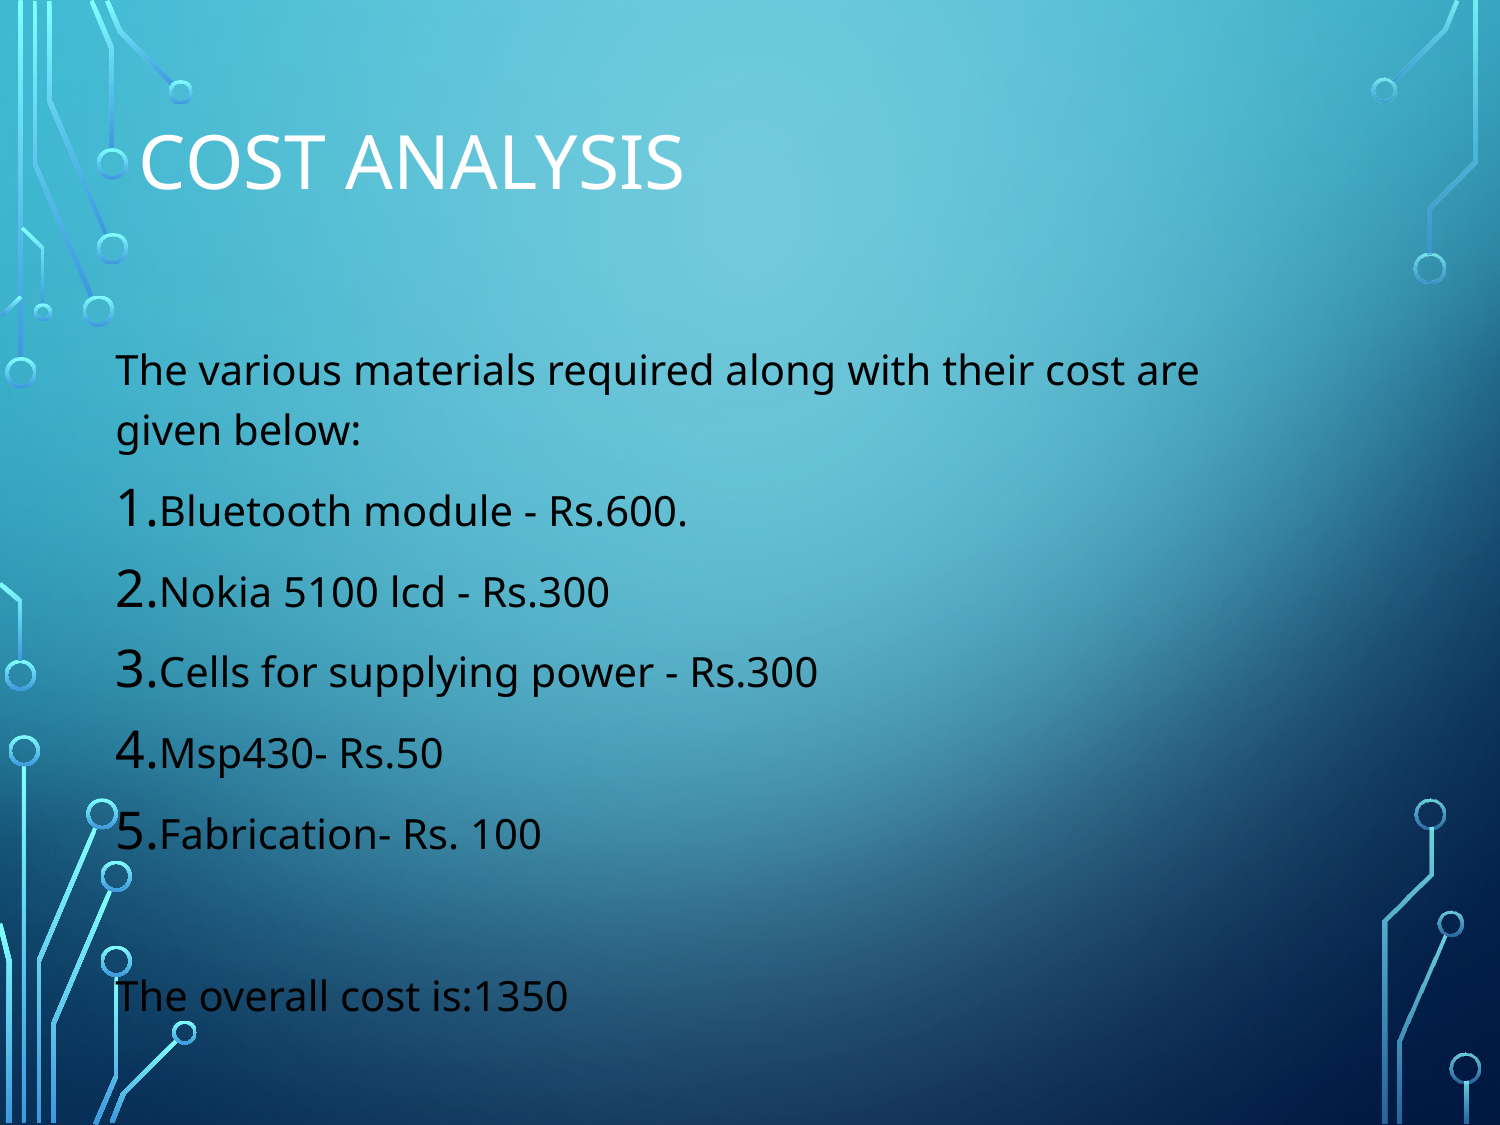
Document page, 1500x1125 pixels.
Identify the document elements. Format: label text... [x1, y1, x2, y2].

title Cost Analysis [123, 90, 1293, 242]
list The various materials required along with their cost are given below: Bluetooth module - Rs.600. Nokia 5100 lcd - Rs.300 Cells for supplying power - Rs.300 Msp430- Rs.50 Fabrication- Rs. 100 The overall cost is:1350 Apart from all this we require an android phone with the app designed by us installed in it. [100, 326, 1270, 1050]
